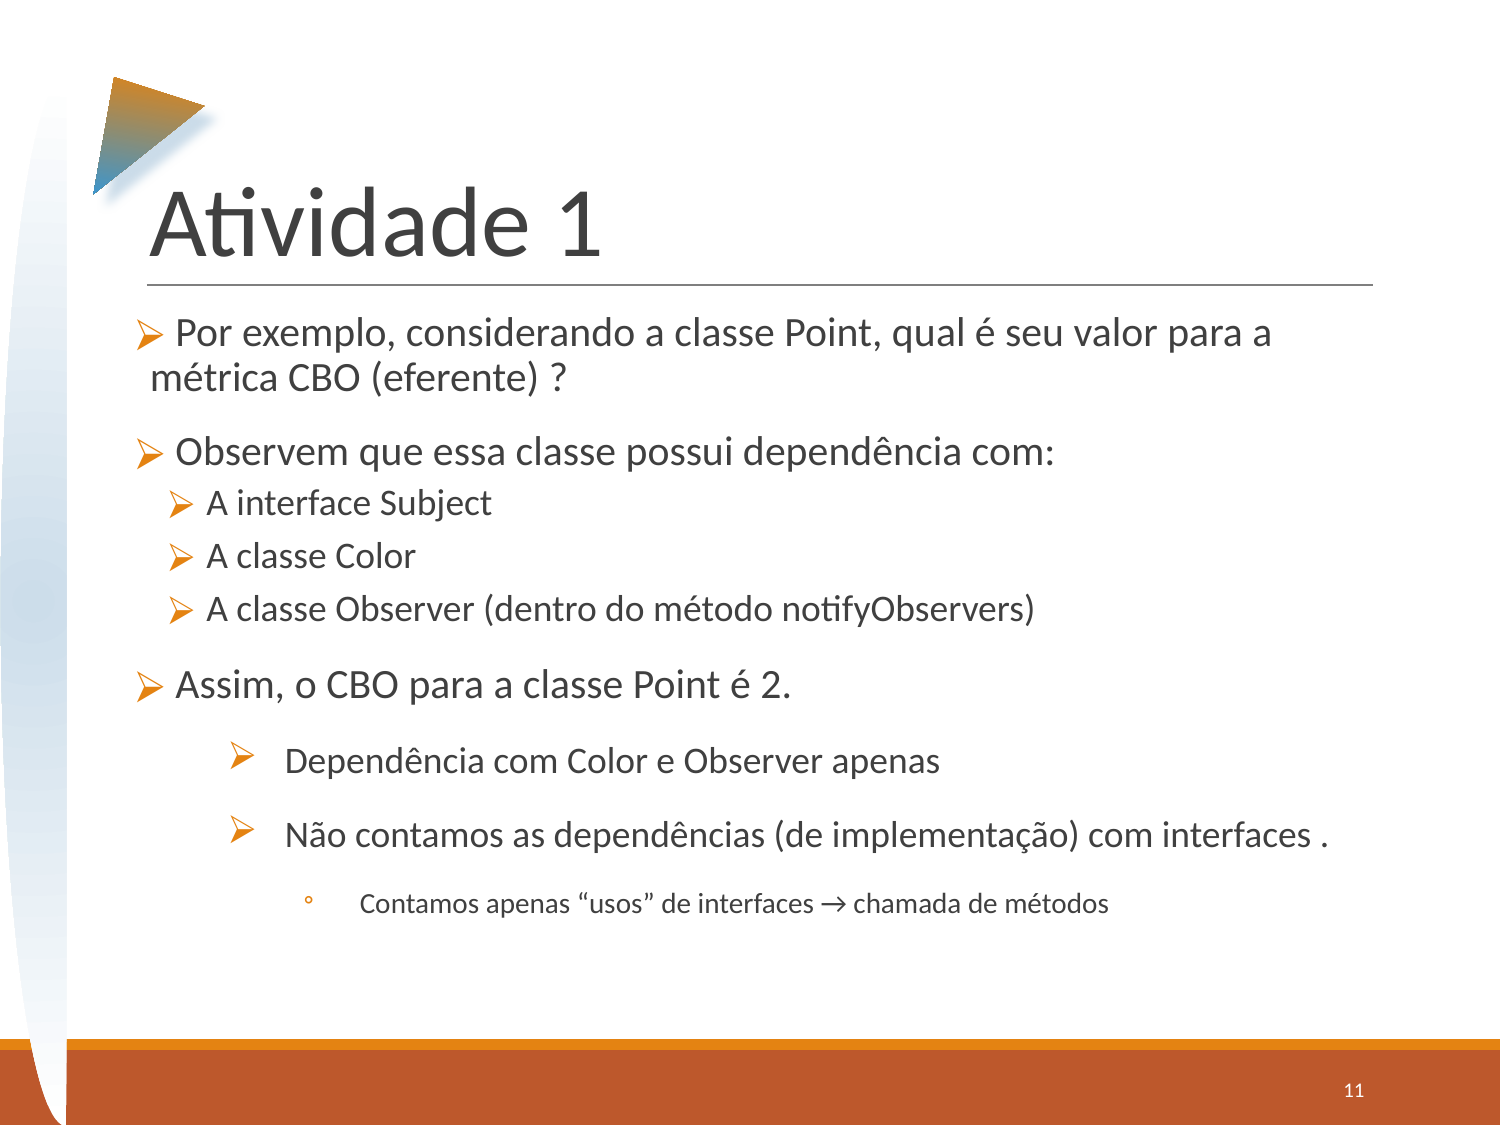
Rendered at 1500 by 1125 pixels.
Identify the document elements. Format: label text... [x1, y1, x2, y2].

title Atividade 1 [134, 47, 1373, 285]
list Por exemplo, considerando a classe Point, qual é seu valor para a métrica CBO (eferente) ? Observem que essa classe possui dependência com: A interface Subject A classe Color A classe Observer (dentro do método notifyObservers) Assim, o CBO para a classe Point é 2. Dependência com Color e Observer apenas Não contamos as dependências (de implementação) com interfaces . Contamos apenas “usos” de interfaces → chamada de métodos [134, 302, 1373, 963]
text_box ‹#› [1217, 1059, 1380, 1120]
